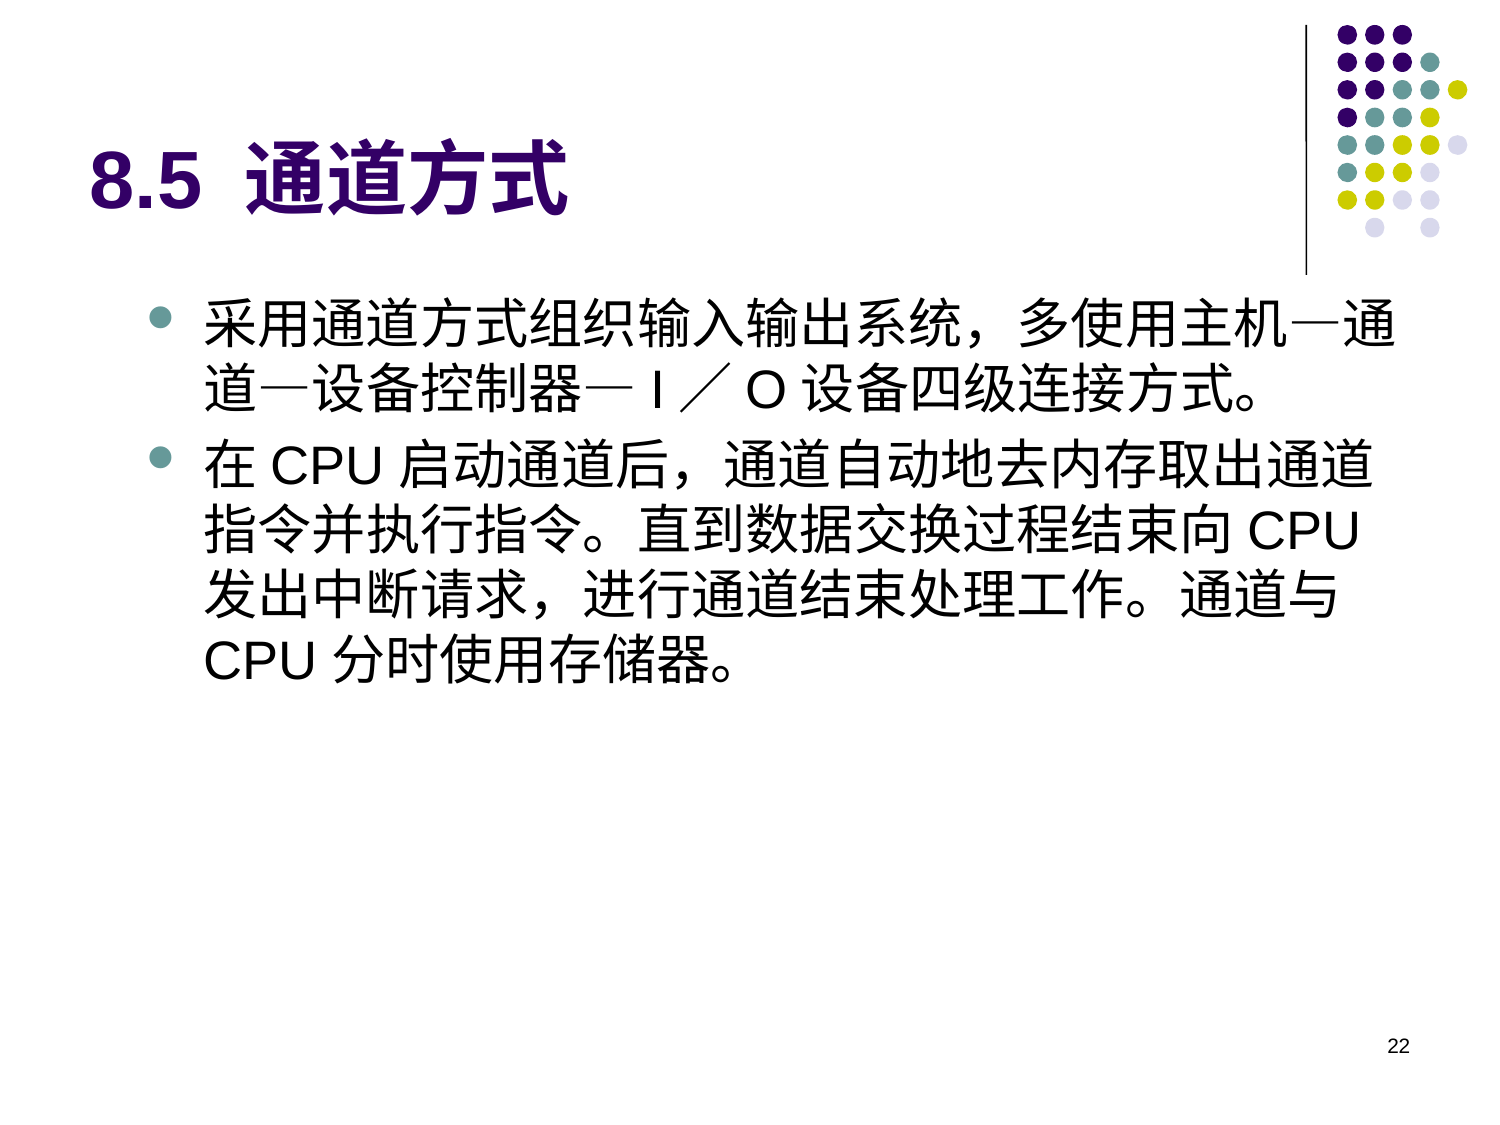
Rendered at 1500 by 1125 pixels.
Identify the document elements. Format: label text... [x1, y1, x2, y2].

list 采用通道方式组织输入输出系统，多使用主机—通道—设备控制器—I／O设备四级连接方式。 在CPU启动通道后，通道自动地去内存取出通道指令并执行指令。直到数据交换过程结束向CPU发出中断请求，进行通道结束处理工作。通道与CPU分时使用存储器。 [74, 281, 1426, 1006]
text_box [1074, 1024, 1425, 1100]
title 8.5 通道方式 [74, 19, 1313, 233]
